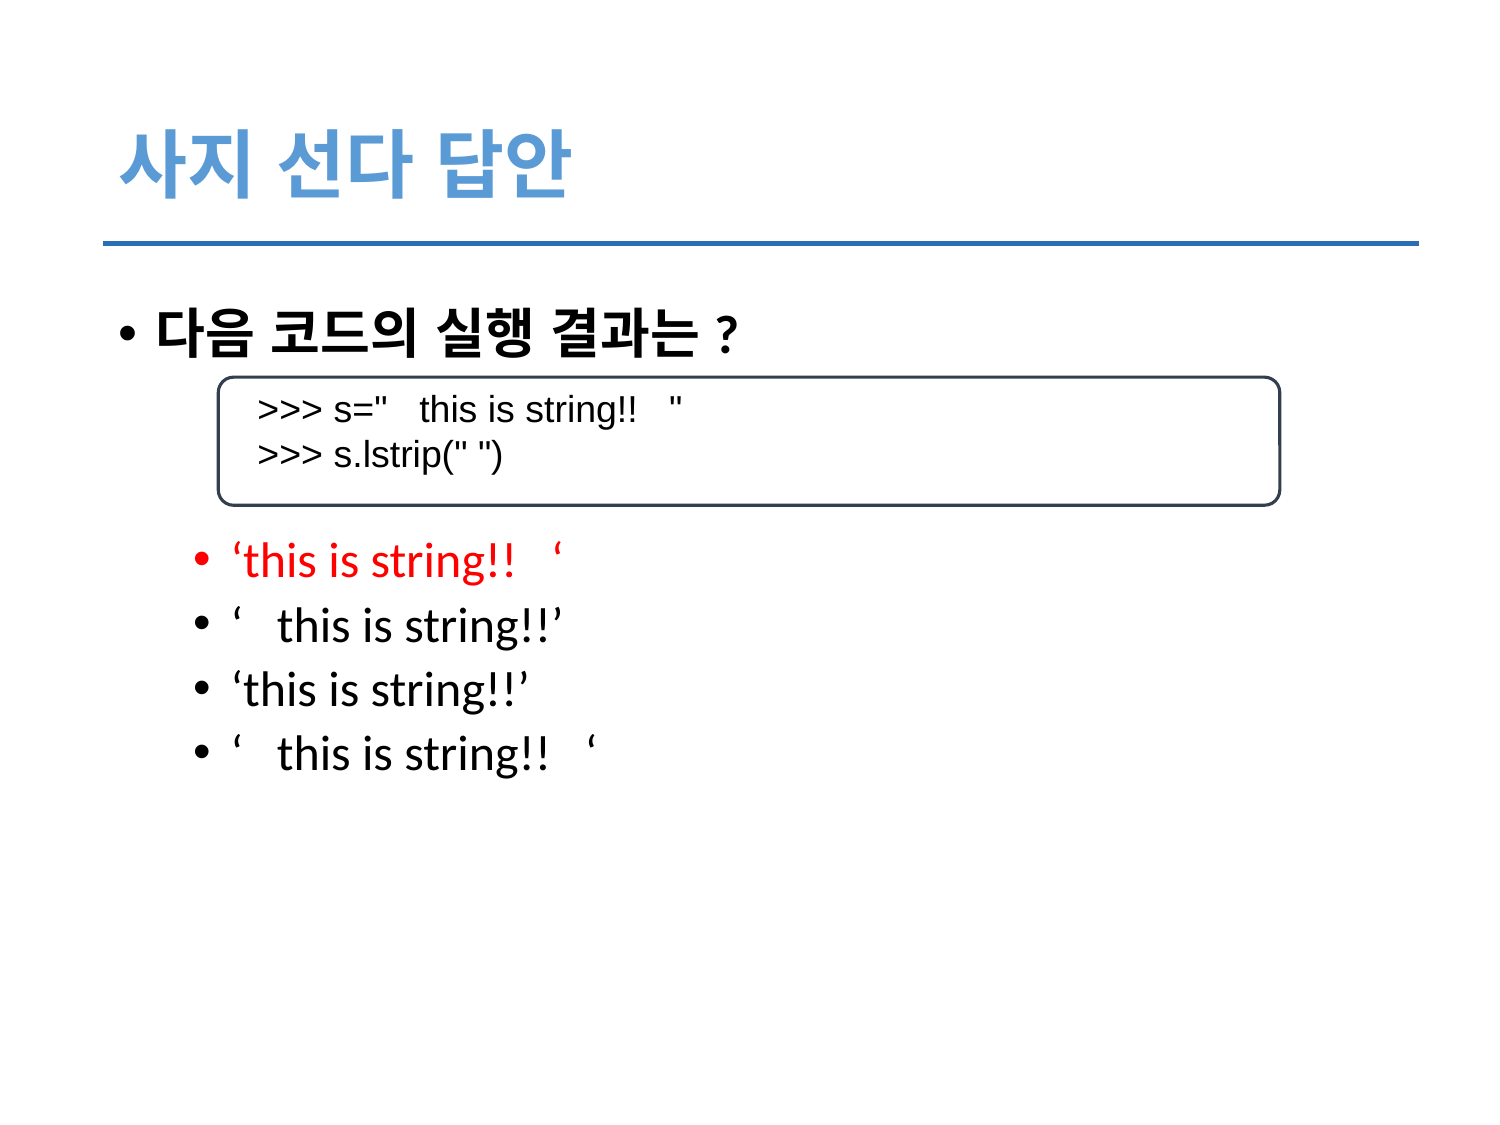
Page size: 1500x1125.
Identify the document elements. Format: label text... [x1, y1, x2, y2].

list 다음 코드의 실행 결과는? ‘this is string!! ‘ ‘ this is string!!’ ‘this is string!!’ ‘ this is string!! ‘ [103, 299, 1397, 1014]
text_box [218, 377, 1280, 506]
title 사지 선다 답안 [103, 59, 1397, 278]
text_box >>> s=" this is string!! " >>> s.lstrip(" ") [242, 377, 1224, 482]
